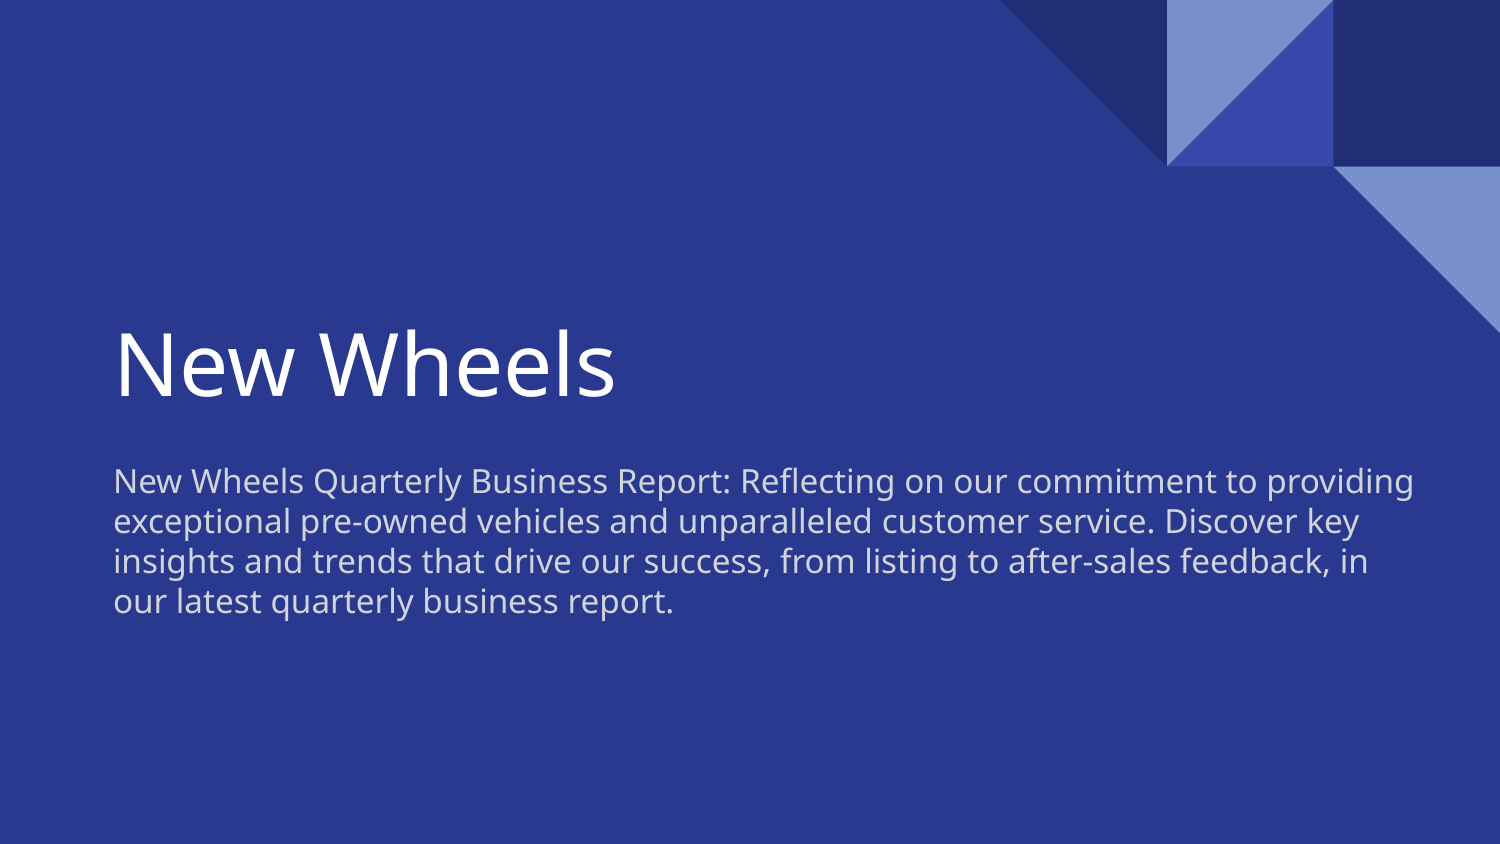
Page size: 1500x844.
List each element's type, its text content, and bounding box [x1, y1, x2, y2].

subtitle New Wheels Quarterly Business Report: Reflecting on our commitment to providing exceptional pre-owned vehicles and unparalleled customer service. Discover key insights and trends that drive our success, from listing to after-sales feedback, in our latest quarterly business report. [98, 445, 1447, 517]
title New Wheels [98, 291, 1447, 429]
